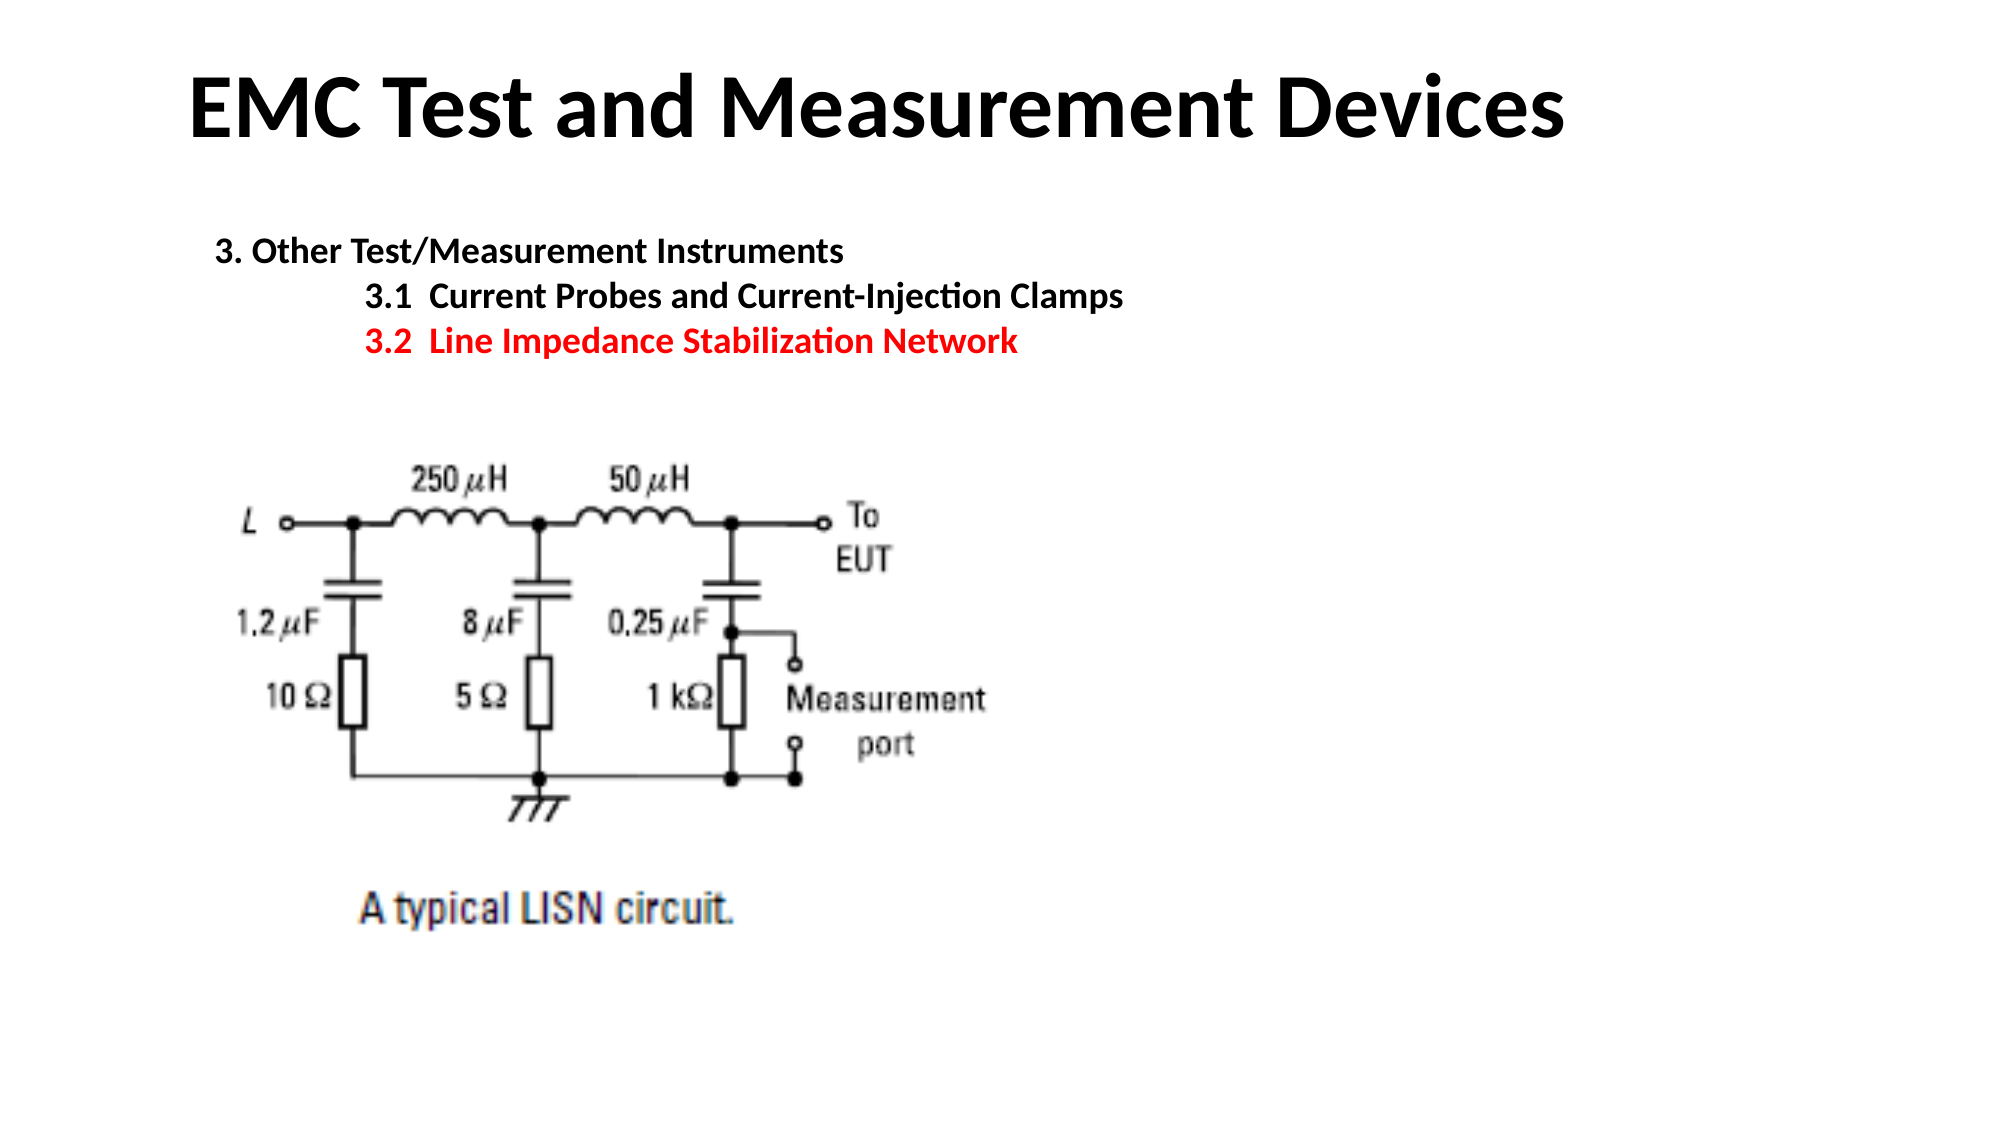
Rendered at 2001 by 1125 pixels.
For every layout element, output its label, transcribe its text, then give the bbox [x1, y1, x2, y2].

picture [154, 419, 1068, 1000]
text_box 3. Other Test/Measurement Instruments 3.1 Current Probes and Current-Injection Clamps 3.2 Line Impedance Stabilization Network [199, 173, 1140, 369]
text_box EMC Test and Measurement Devices [174, 38, 1583, 164]
